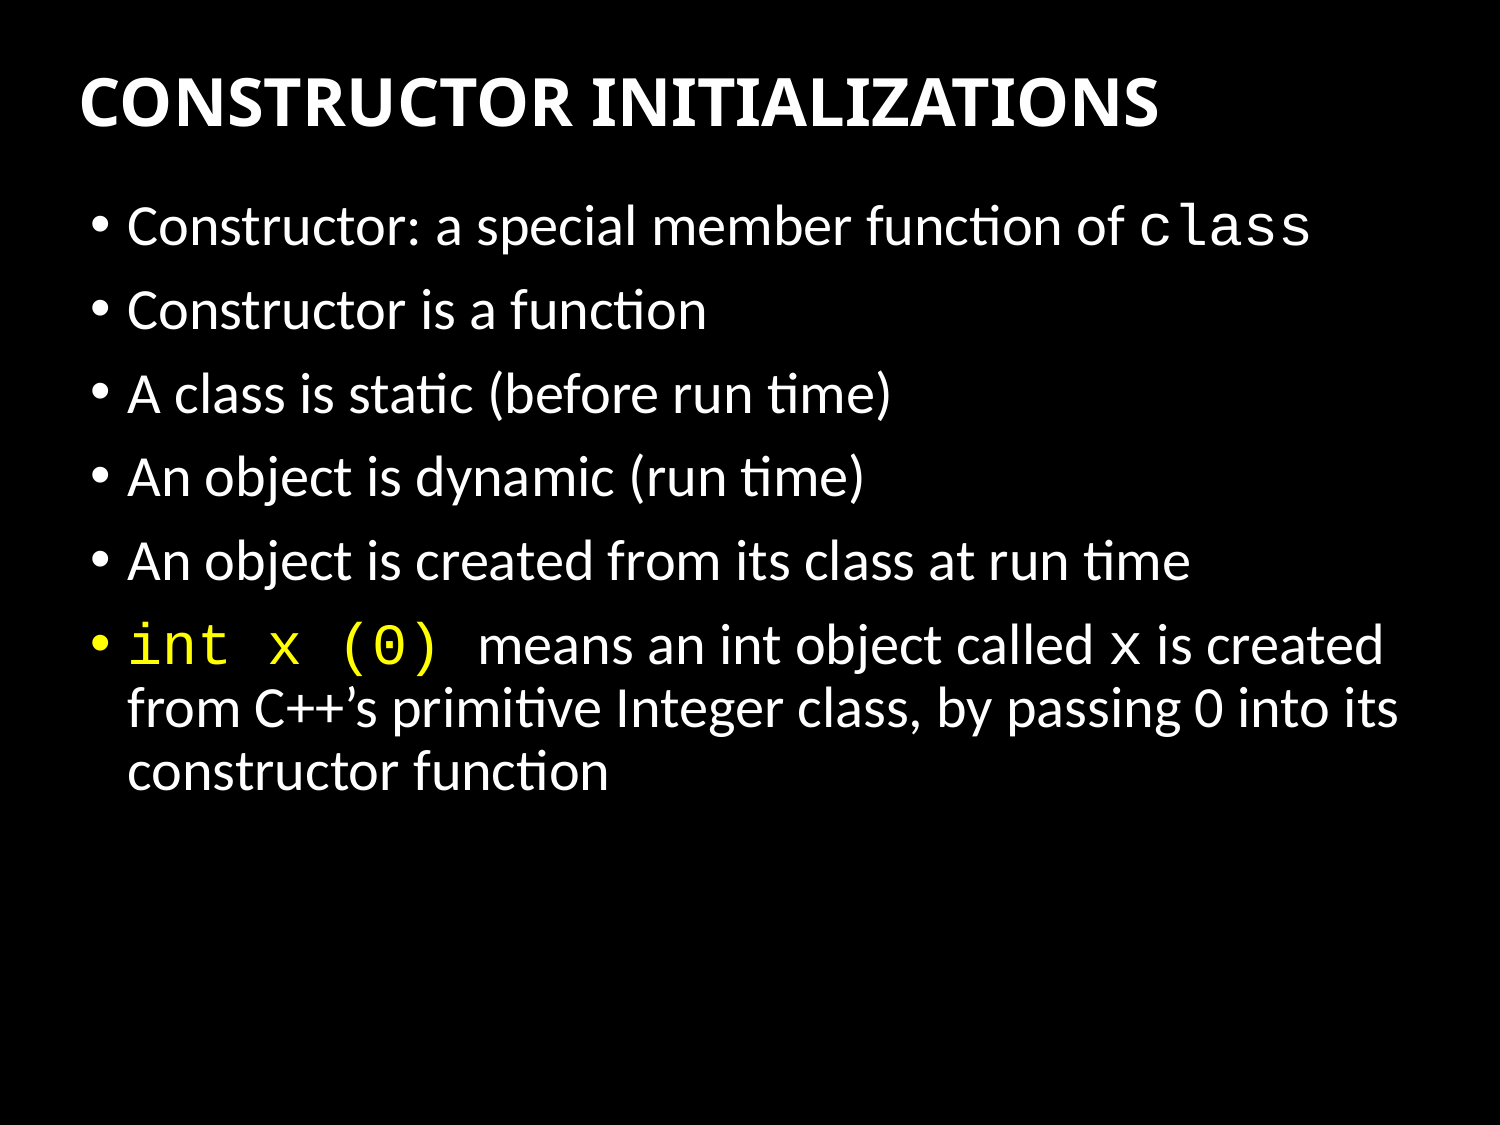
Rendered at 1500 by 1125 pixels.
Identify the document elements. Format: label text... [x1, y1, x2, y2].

list Constructor: a special member function of class Constructor is a function A class is static (before run time) An object is dynamic (run time) An object is created from its class at run time int x (0) means an int object called x is created from C++’s primitive Integer class, by passing 0 into its constructor function [75, 187, 1425, 998]
title CONSTRUCTOR INITIALIZATIONS [63, 31, 1414, 180]
